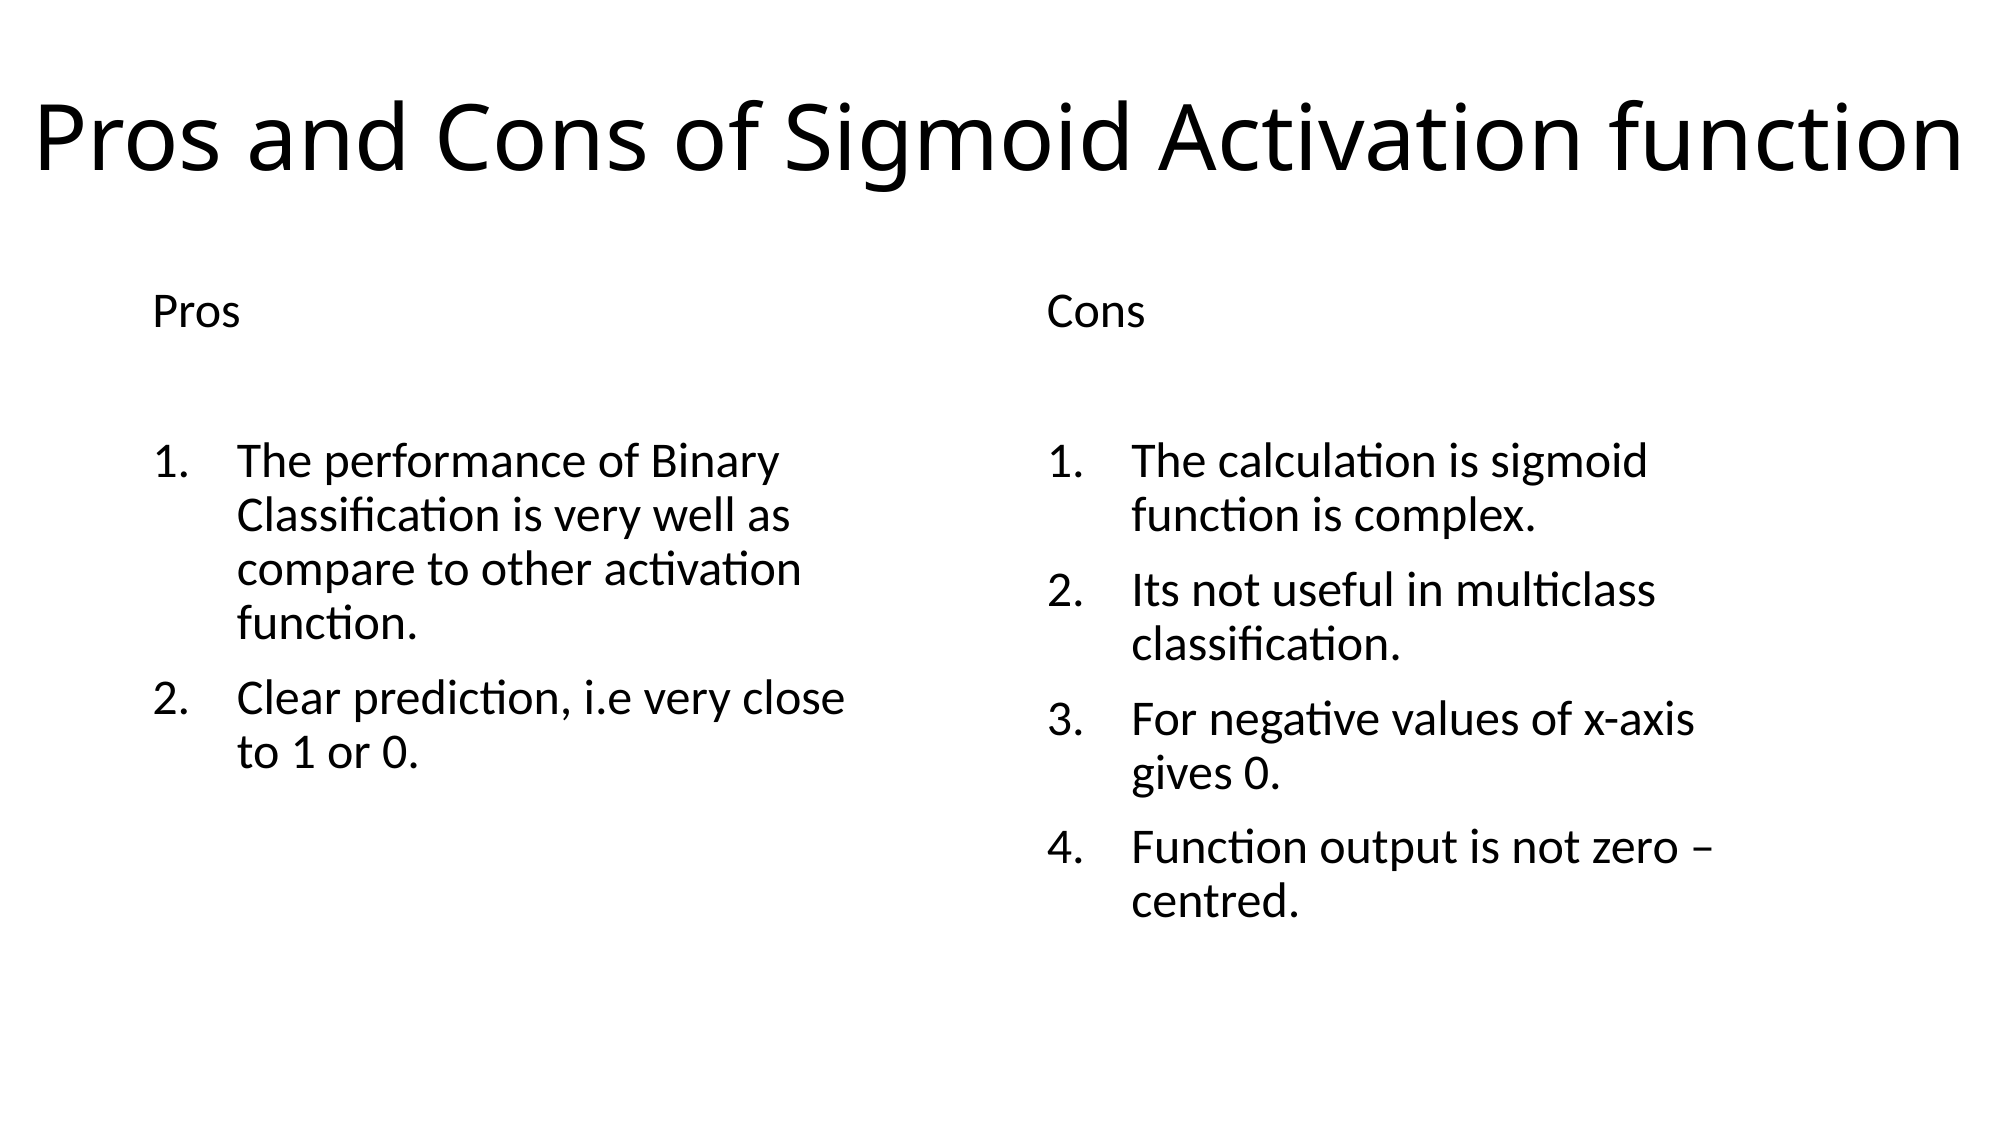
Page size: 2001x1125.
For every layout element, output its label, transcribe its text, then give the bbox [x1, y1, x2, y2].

text_box Cons The calculation is sigmoid function is complex. Its not useful in multiclass classification. For negative values of x-axis gives 0. Function output is not zero – centred. [1031, 277, 1800, 1038]
title Pros and Cons of Sigmoid Activation function [0, 32, 2000, 250]
list Pros The performance of Binary Classification is very well as compare to other activation function. Clear prediction, i.e very close to 1 or 0. [137, 277, 906, 1038]
